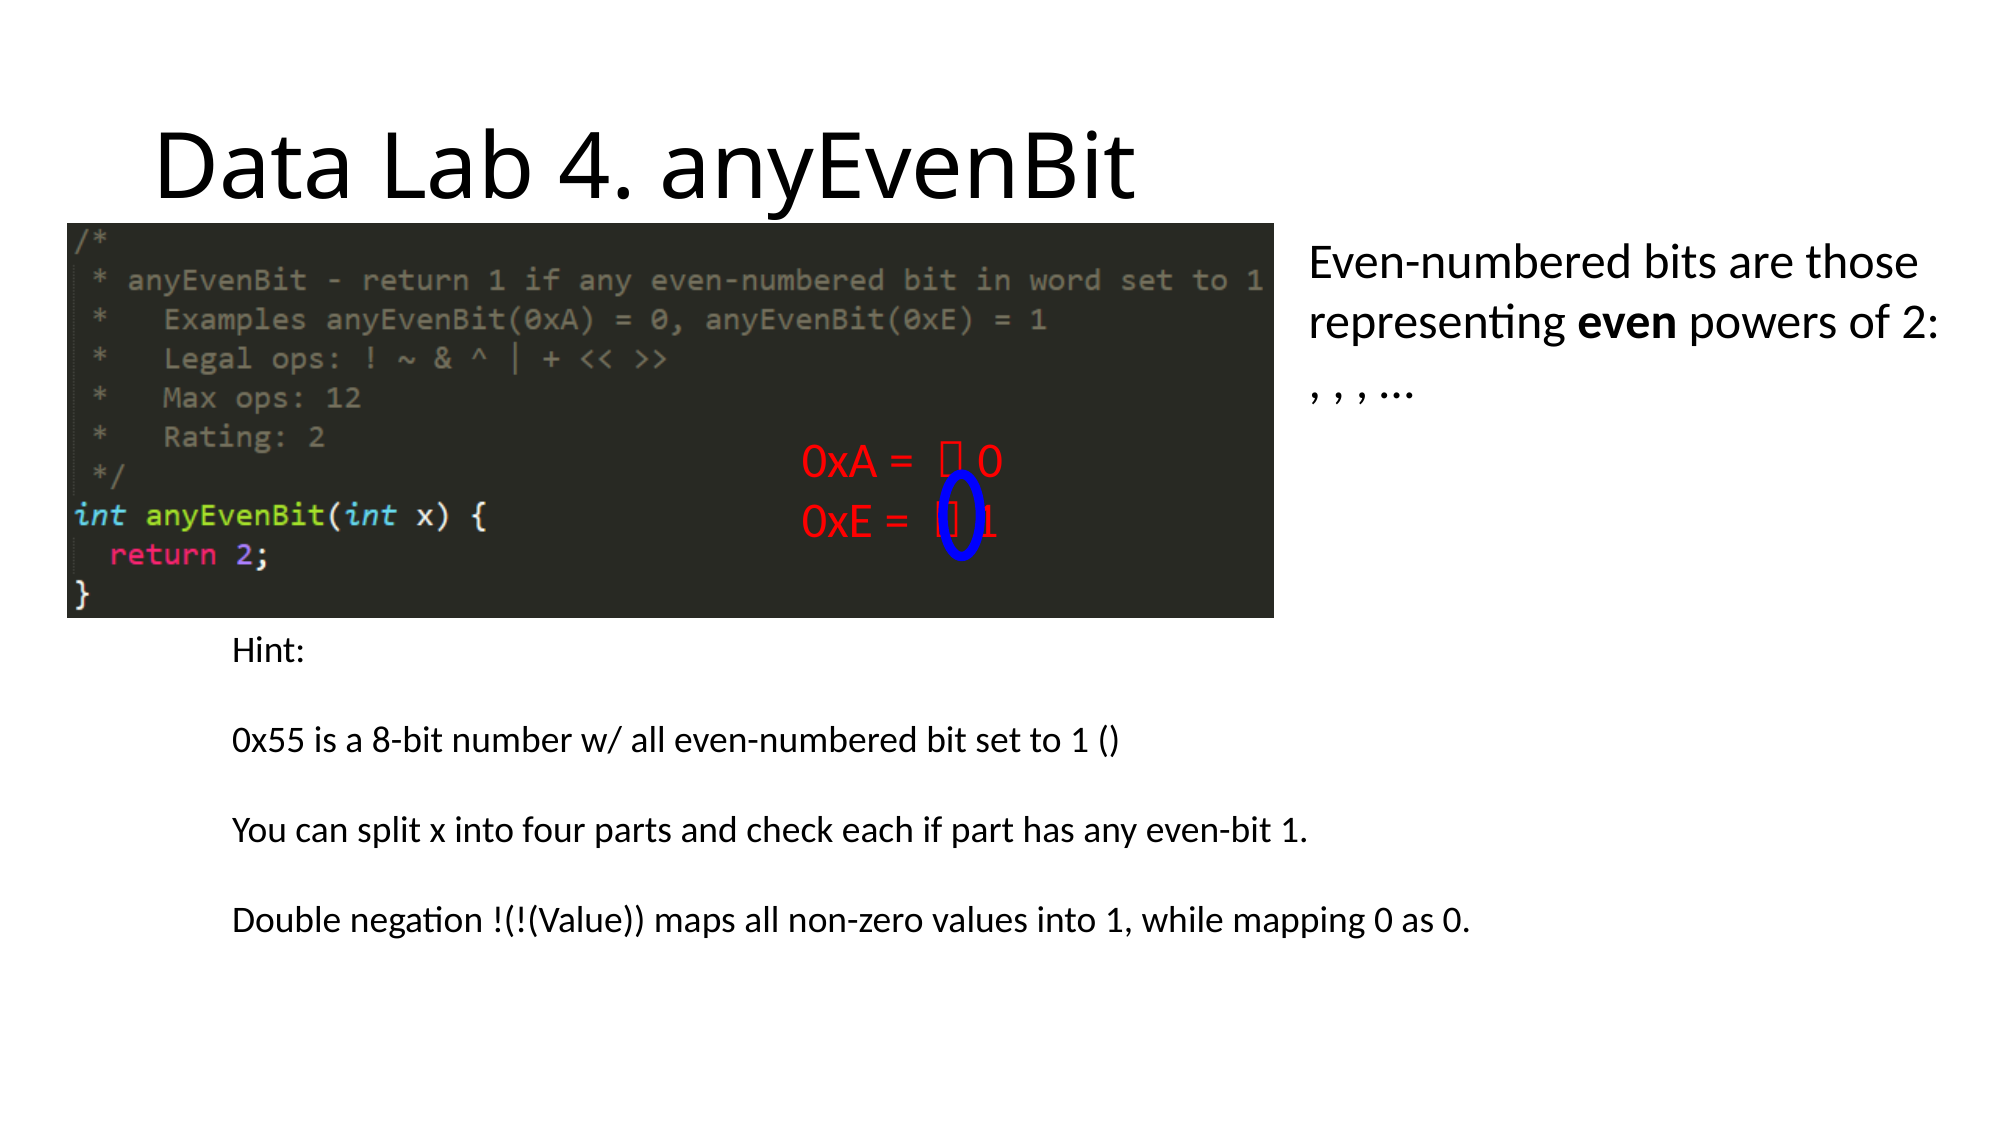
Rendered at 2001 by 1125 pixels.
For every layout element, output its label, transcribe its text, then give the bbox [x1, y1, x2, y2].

title Data Lab 4. anyEvenBit [137, 59, 1863, 278]
picture [67, 223, 1274, 618]
